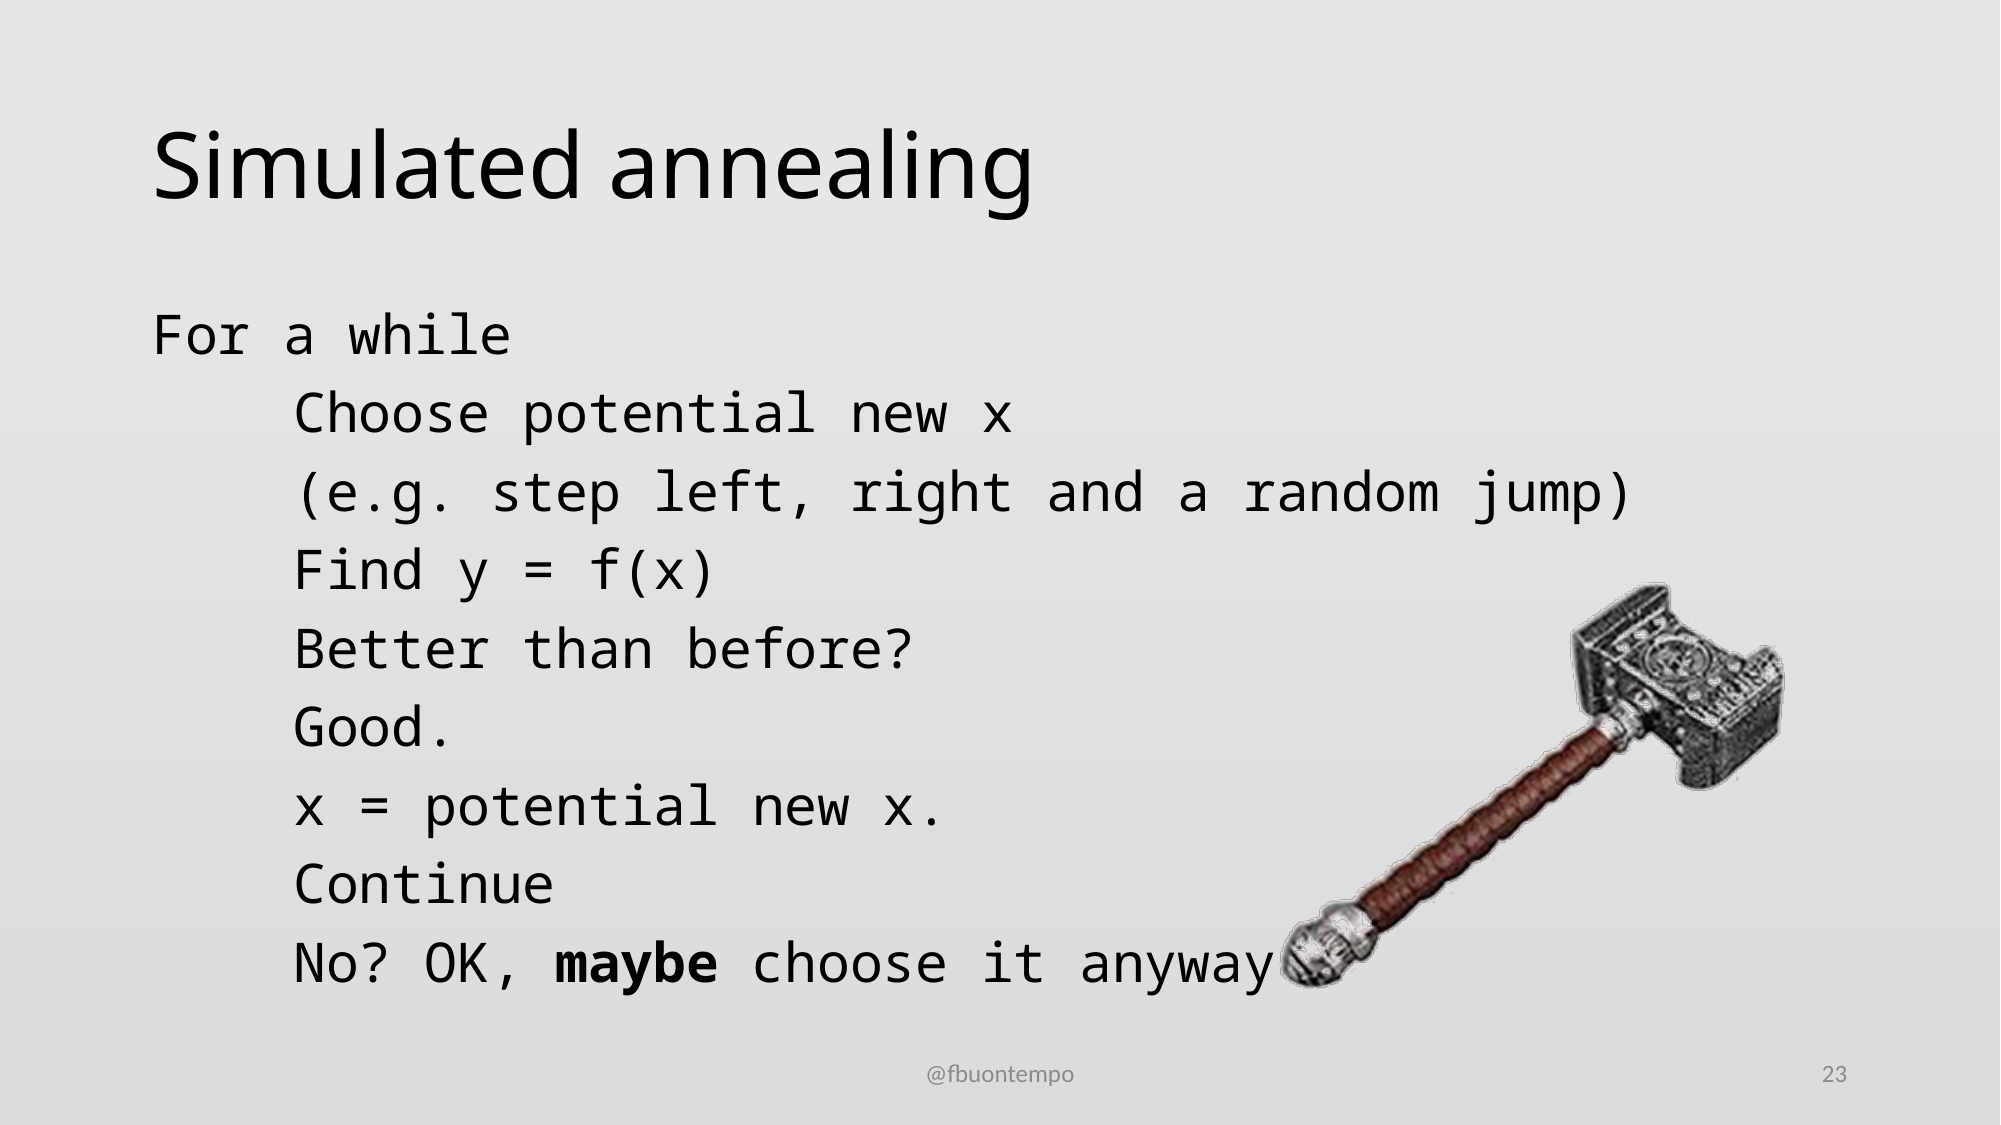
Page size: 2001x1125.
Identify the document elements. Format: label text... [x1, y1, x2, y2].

picture [1215, 580, 1846, 1015]
title Simulated annealing [137, 59, 1863, 278]
slide_number 23 [1412, 1042, 1863, 1103]
footer @fbuontempo [662, 1042, 1338, 1103]
list For a while Choose potential new x (e.g. step left, right and a random jump) Find y = f(x) Better than before? Good. x = potential new x. Continue No? OK, maybe choose it anyway [137, 299, 1863, 1014]
